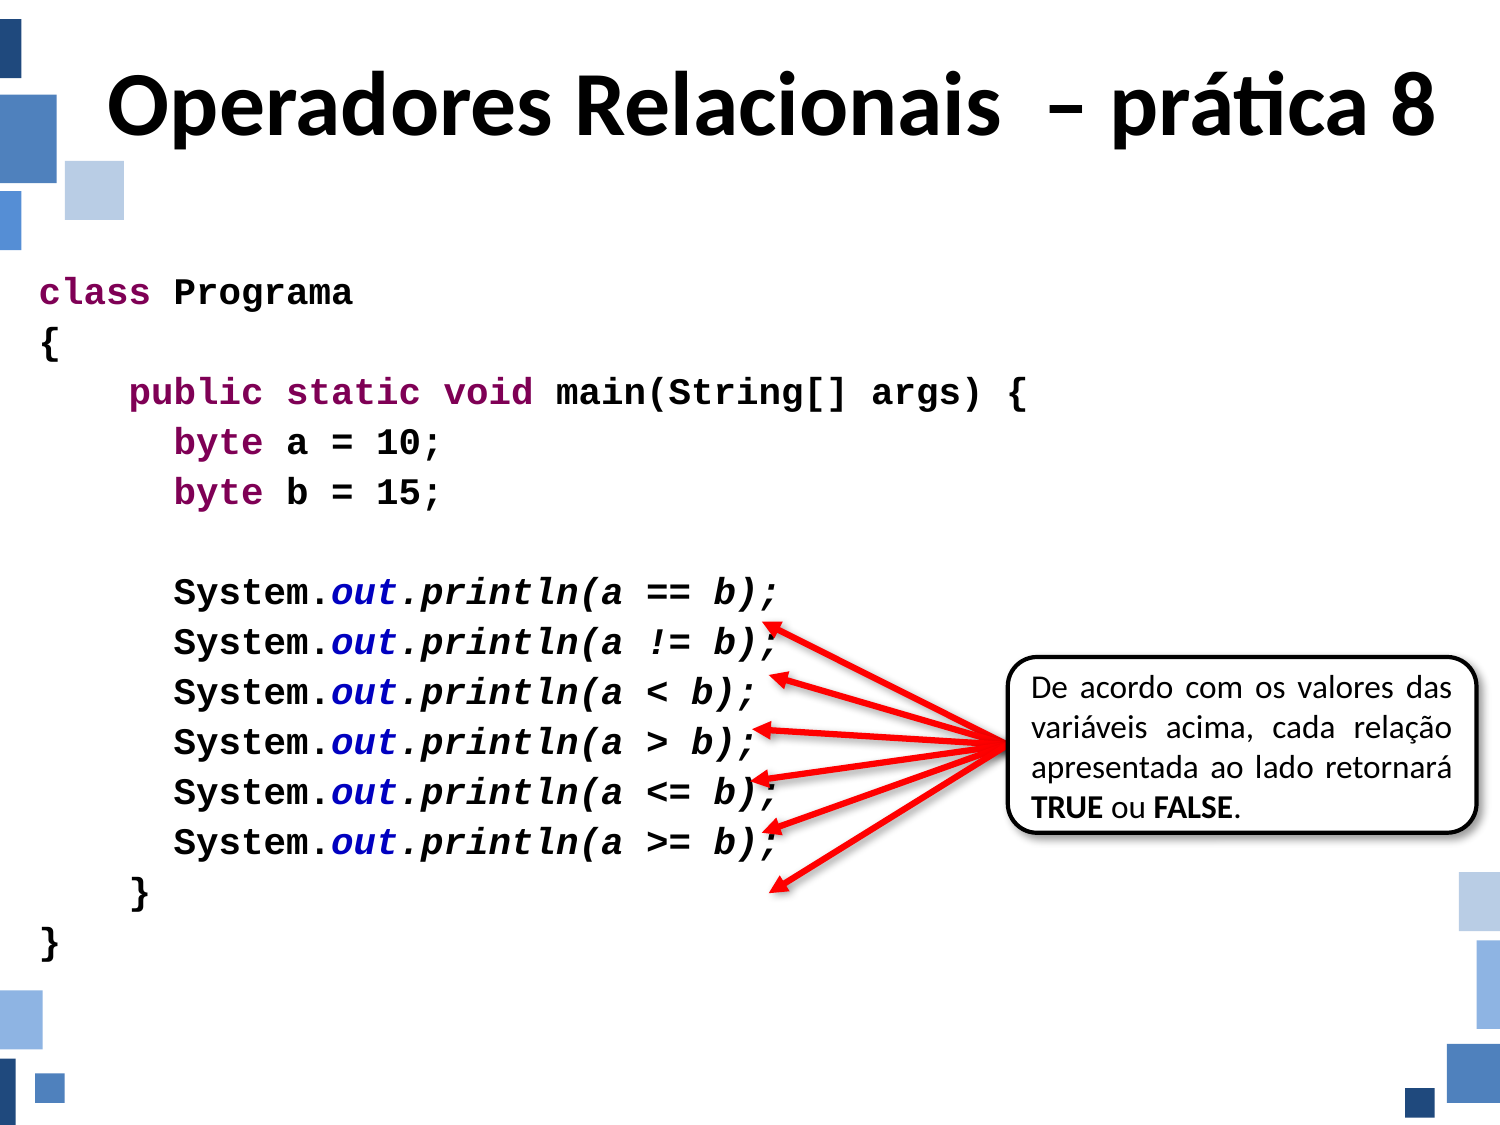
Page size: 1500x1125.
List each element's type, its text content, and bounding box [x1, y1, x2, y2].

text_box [749, 744, 760, 782]
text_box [751, 728, 1008, 743]
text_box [768, 744, 1008, 894]
list class Programa { public static void main(String[] args) { byte a = 10; byte b = 15; System.out.println(a == b); System.out.println(a != b); System.out.println(a < b); System.out.println(a > b); System.out.println(a <= b); System.out.println(a >= b); } } [23, 265, 1477, 1079]
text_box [768, 674, 1008, 728]
text_box De acordo com os valores das variáveis acima, cada relação apresentada ao lado retornará TRUE ou FALSE. [1013, 654, 1479, 835]
title Operadores Relacionais – prática 8 [64, 19, 1483, 207]
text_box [761, 621, 1008, 726]
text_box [761, 744, 767, 833]
